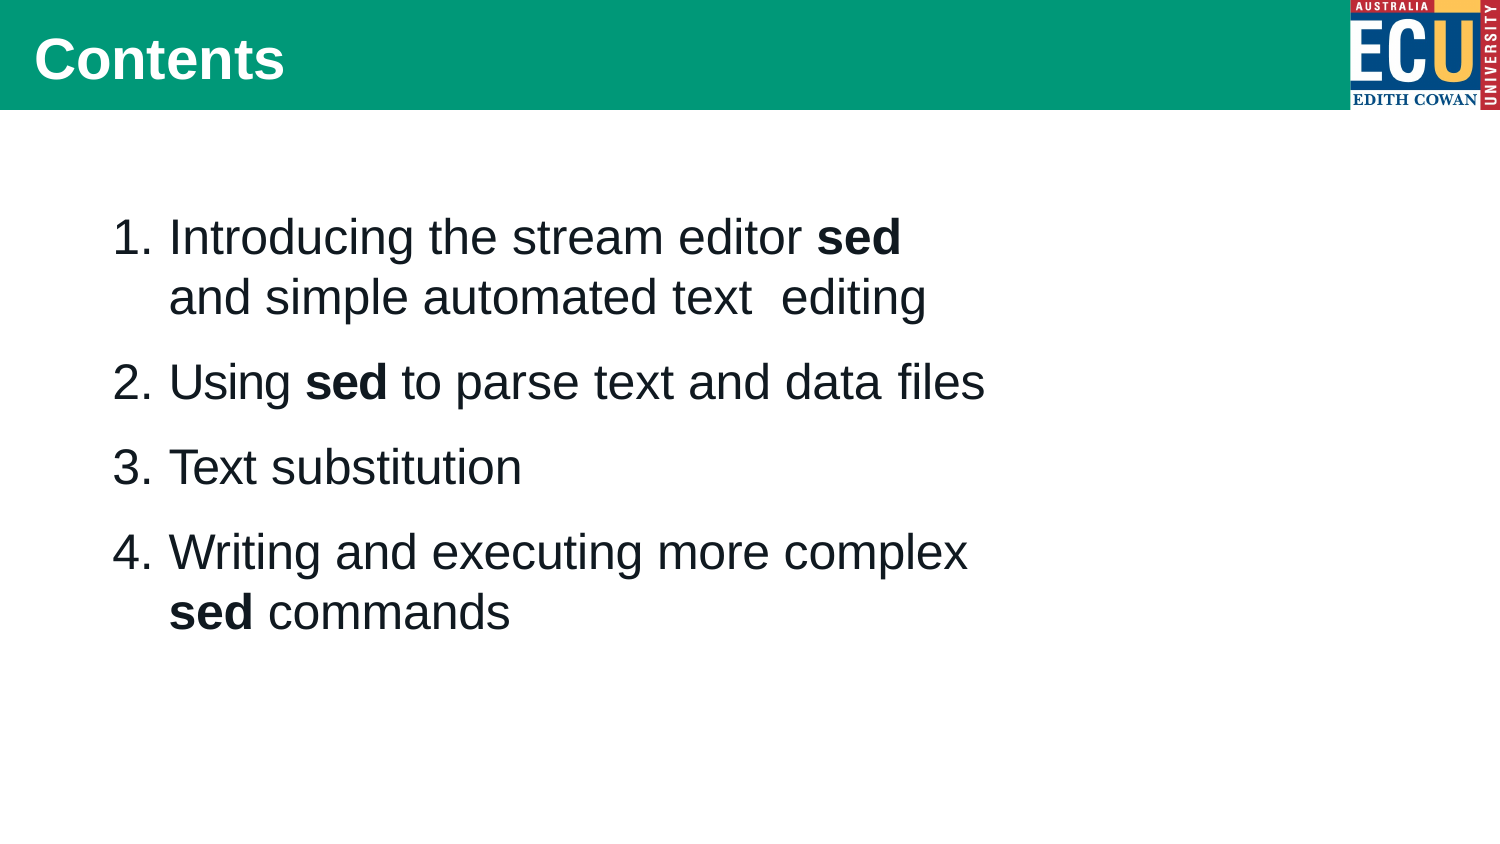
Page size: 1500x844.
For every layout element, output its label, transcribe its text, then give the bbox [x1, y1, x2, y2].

picture [1351, 0, 1500, 110]
title Contents [32, 19, 482, 163]
text_box Introducing the stream editor sed and simple automated text editing Using sed to parse text and data files Text substitution Writing and executing more complex sed commands [110, 200, 1044, 640]
